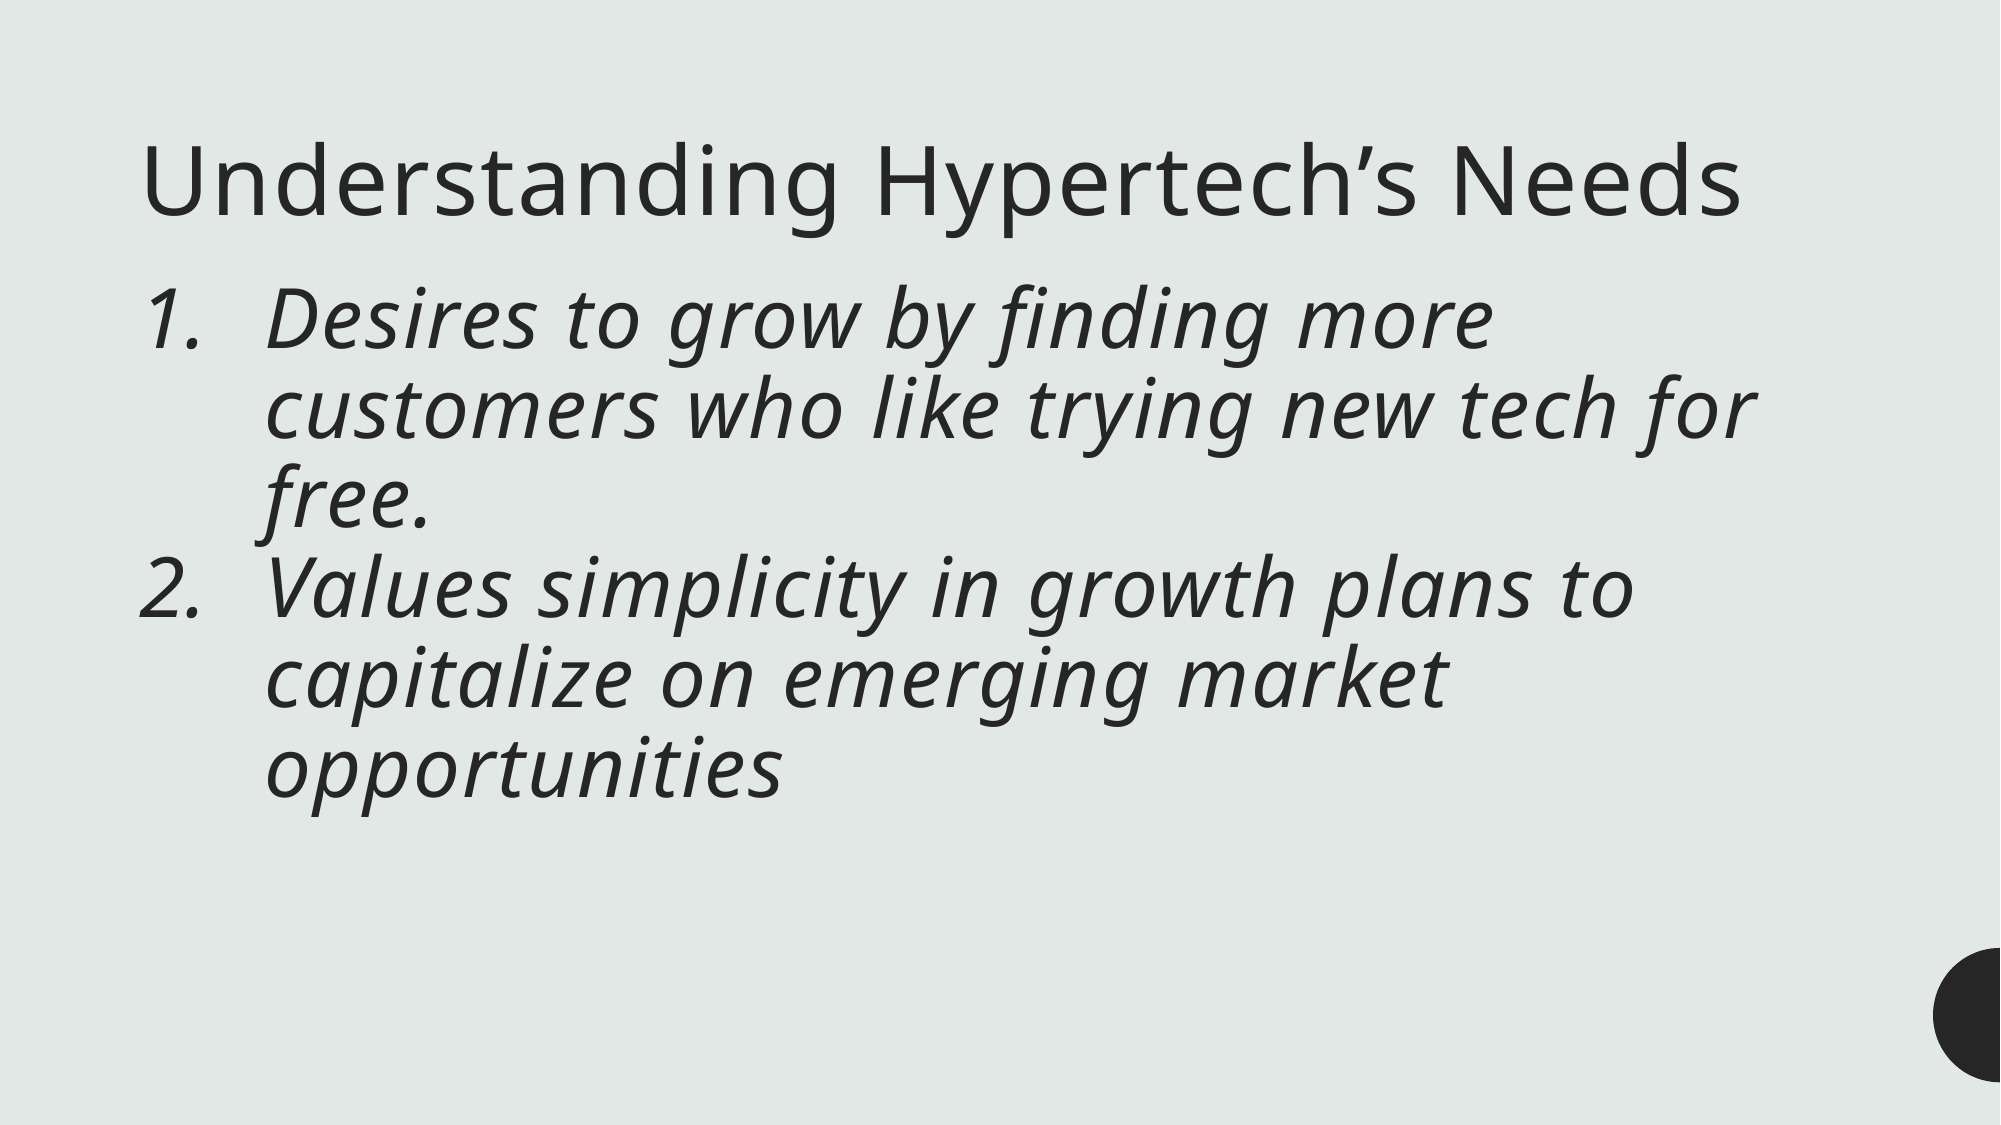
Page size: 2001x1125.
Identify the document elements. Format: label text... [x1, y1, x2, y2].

text_box Desires to grow by finding more customers who like trying new tech for free. Values simplicity in growth plans to capitalize on emerging market opportunities [124, 268, 1791, 1019]
title Understanding Hypertech’s Needs [124, 124, 1791, 268]
